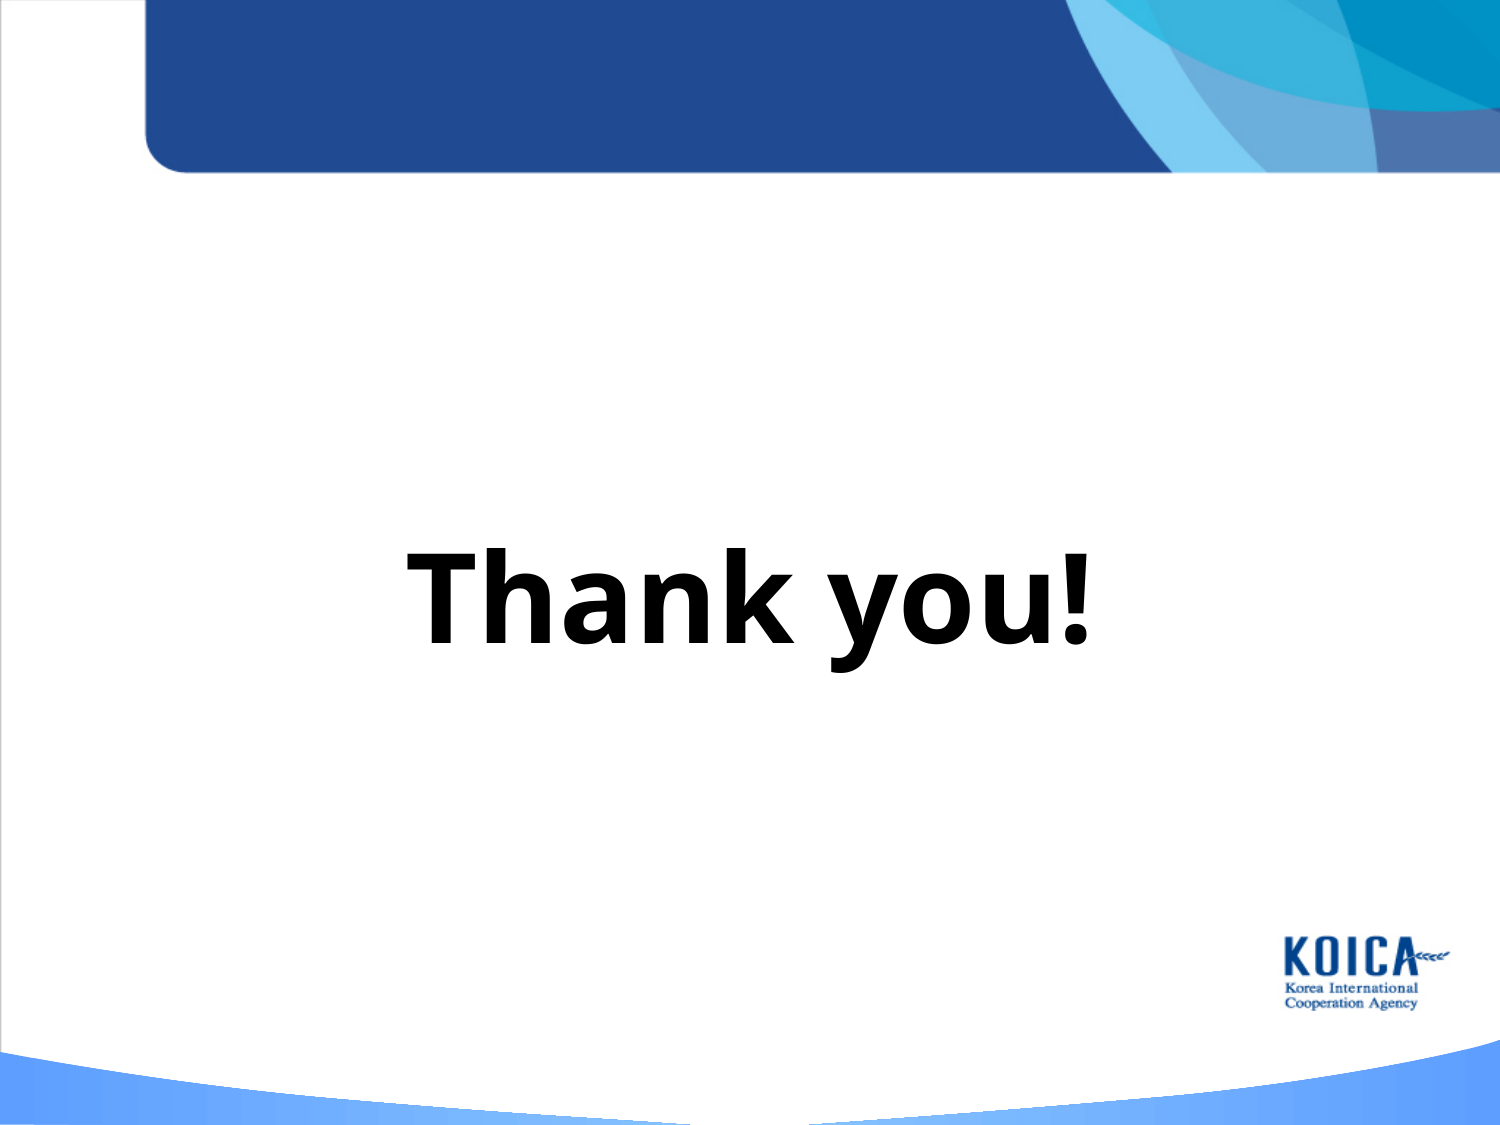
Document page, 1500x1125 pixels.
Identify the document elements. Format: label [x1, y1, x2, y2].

text_box [1088, 1063, 1398, 1103]
text_box [809, 1061, 1500, 1125]
picture [0, 0, 1500, 1055]
text_box [0, 1062, 690, 1125]
